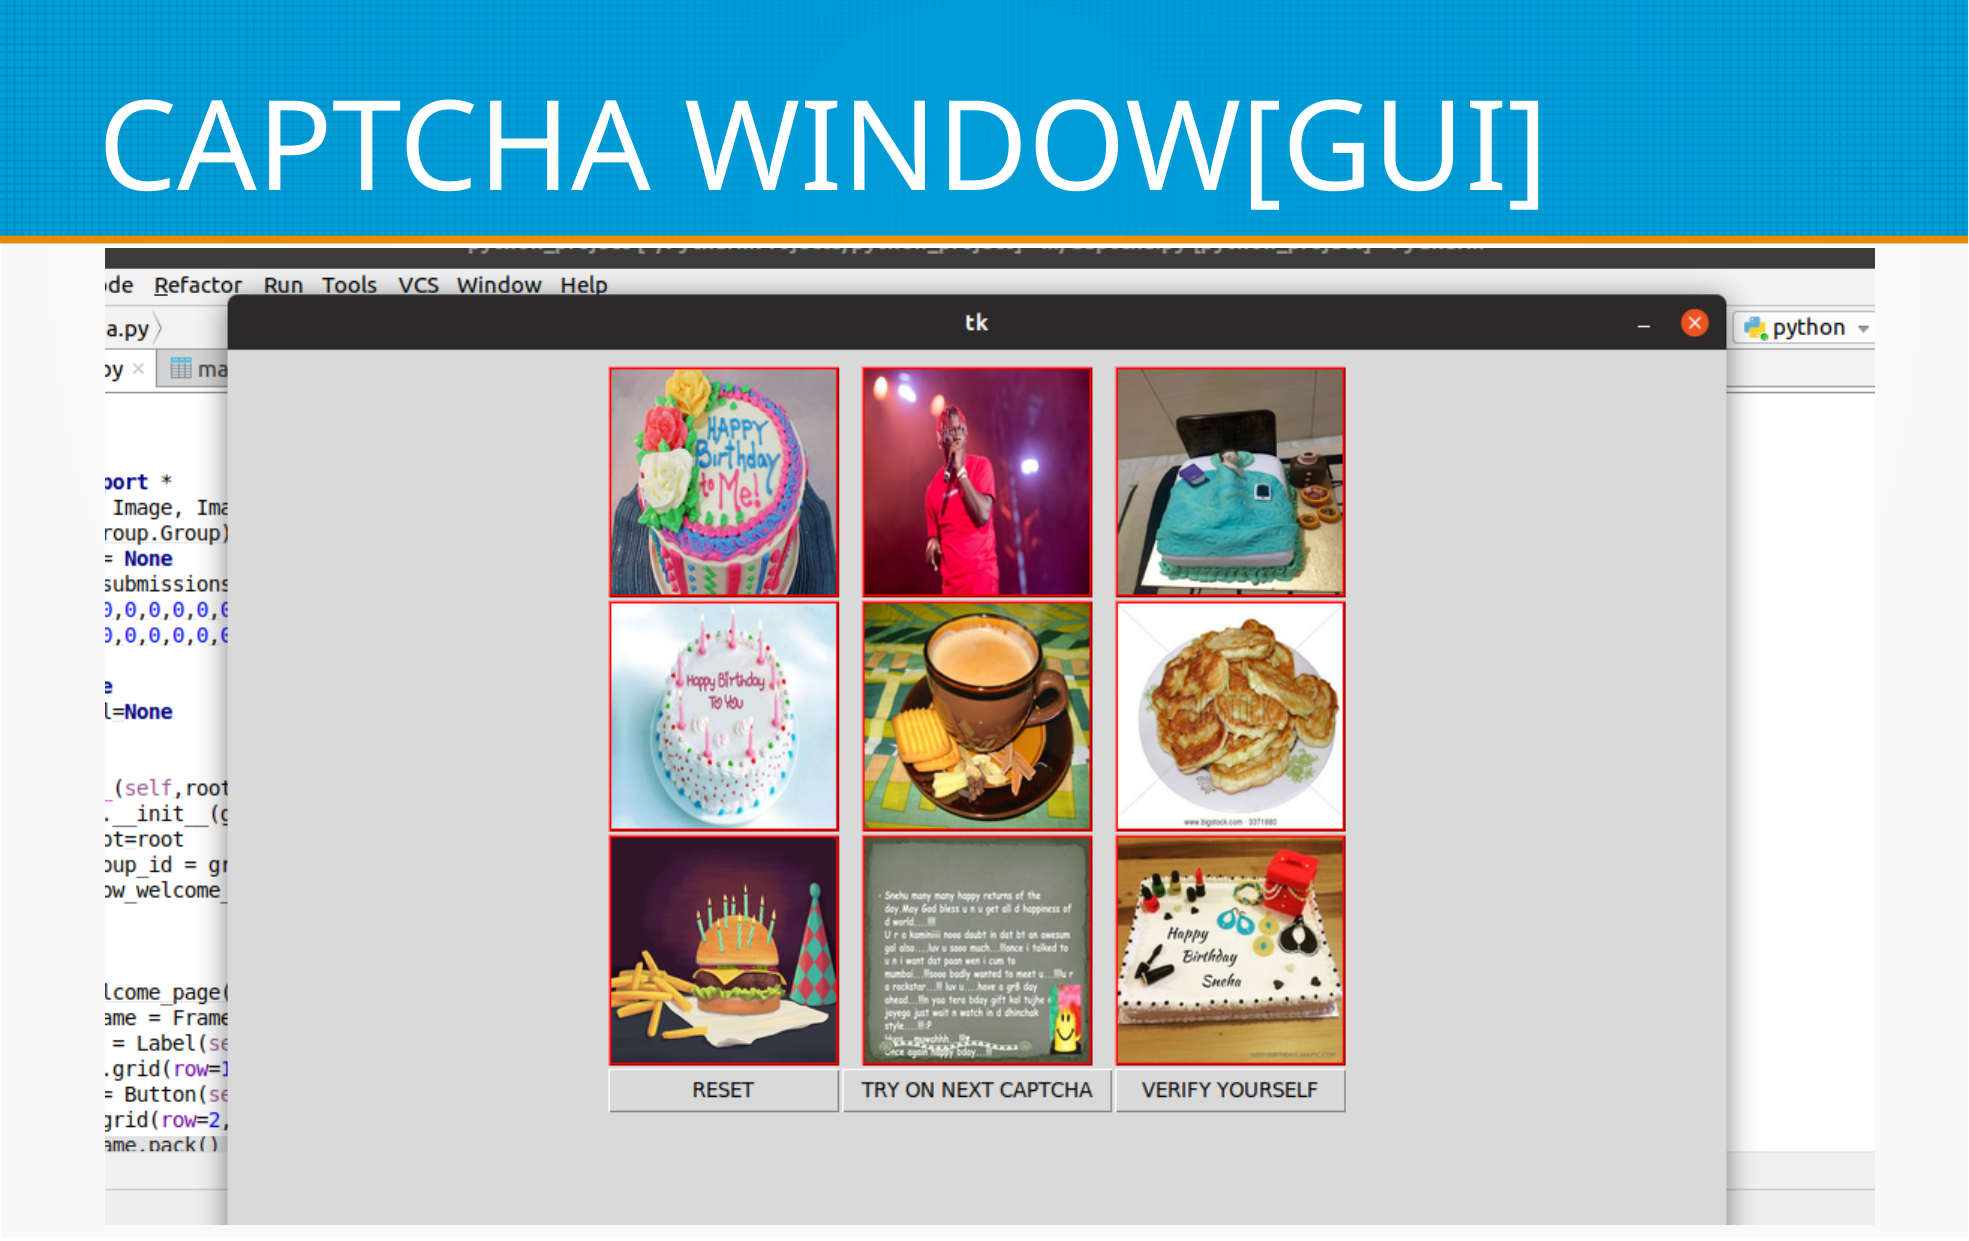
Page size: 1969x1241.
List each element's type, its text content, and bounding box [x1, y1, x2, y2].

text_box CAPTCHA WINDOW[GUI] [98, 19, 1870, 227]
picture [0, 236, 1969, 1241]
